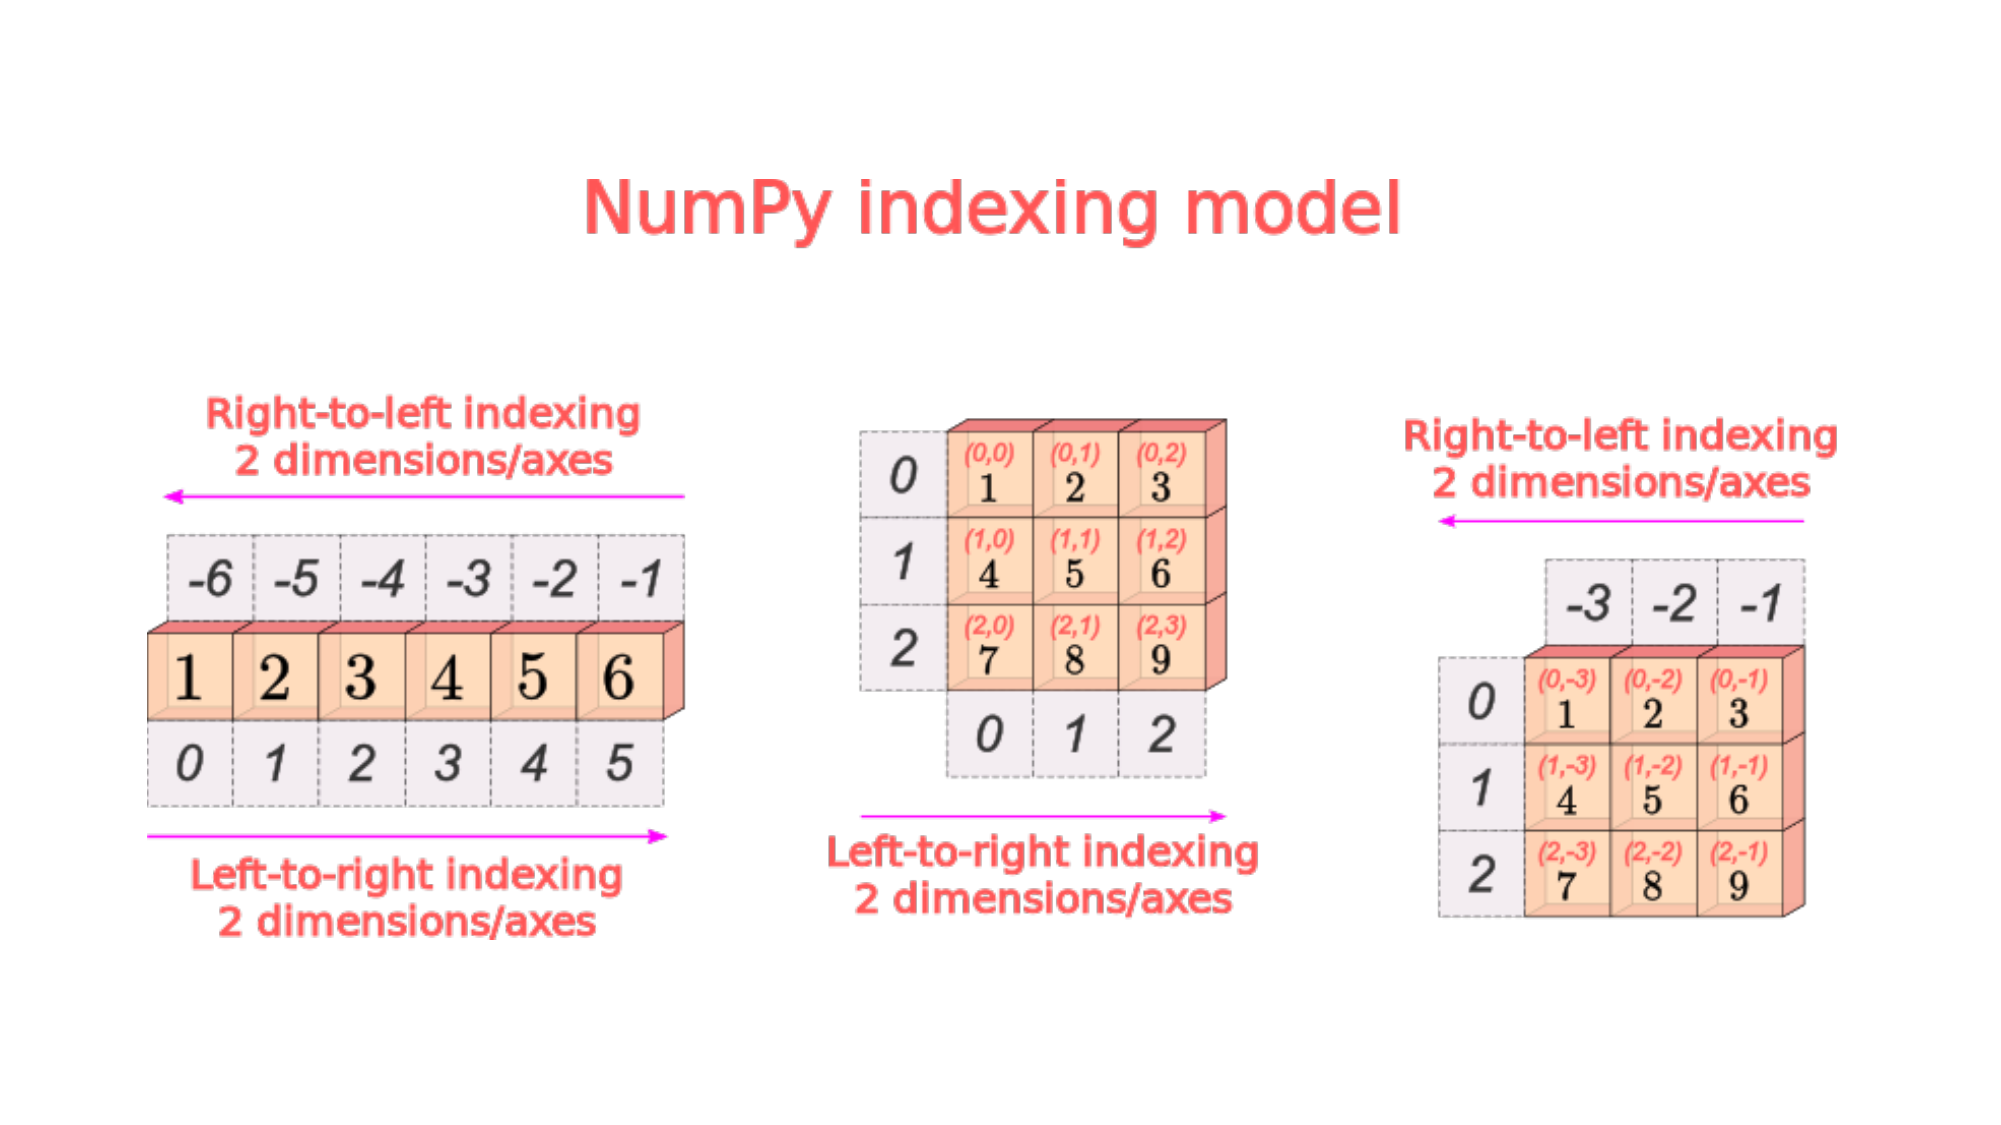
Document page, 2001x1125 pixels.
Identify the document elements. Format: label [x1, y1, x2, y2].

picture [146, 179, 1842, 940]
